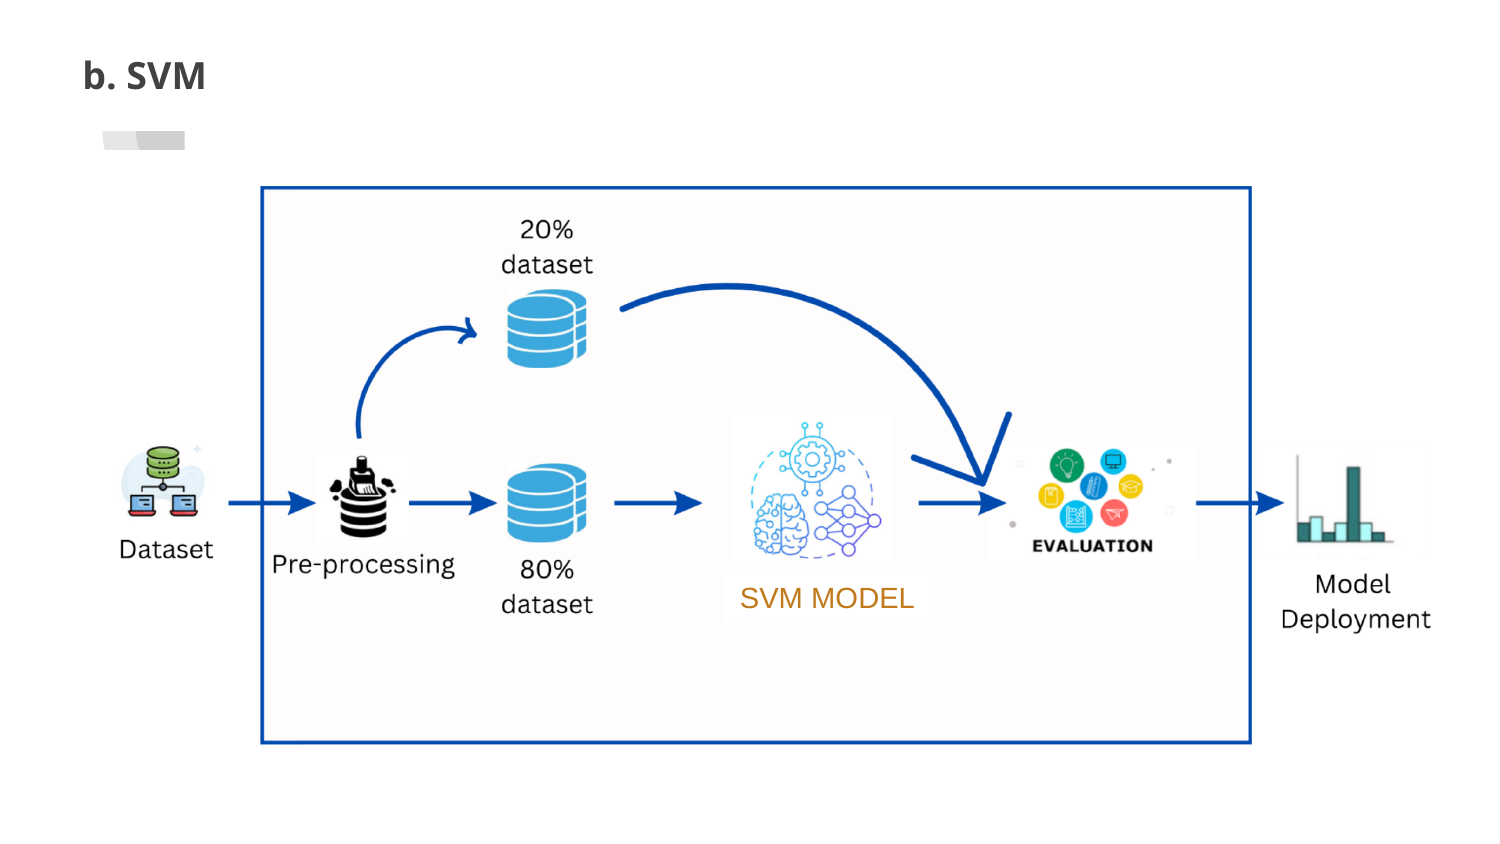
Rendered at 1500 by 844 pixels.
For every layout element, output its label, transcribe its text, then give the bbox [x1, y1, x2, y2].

picture [56, 150, 1464, 774]
title b. SVM [67, 36, 1221, 149]
